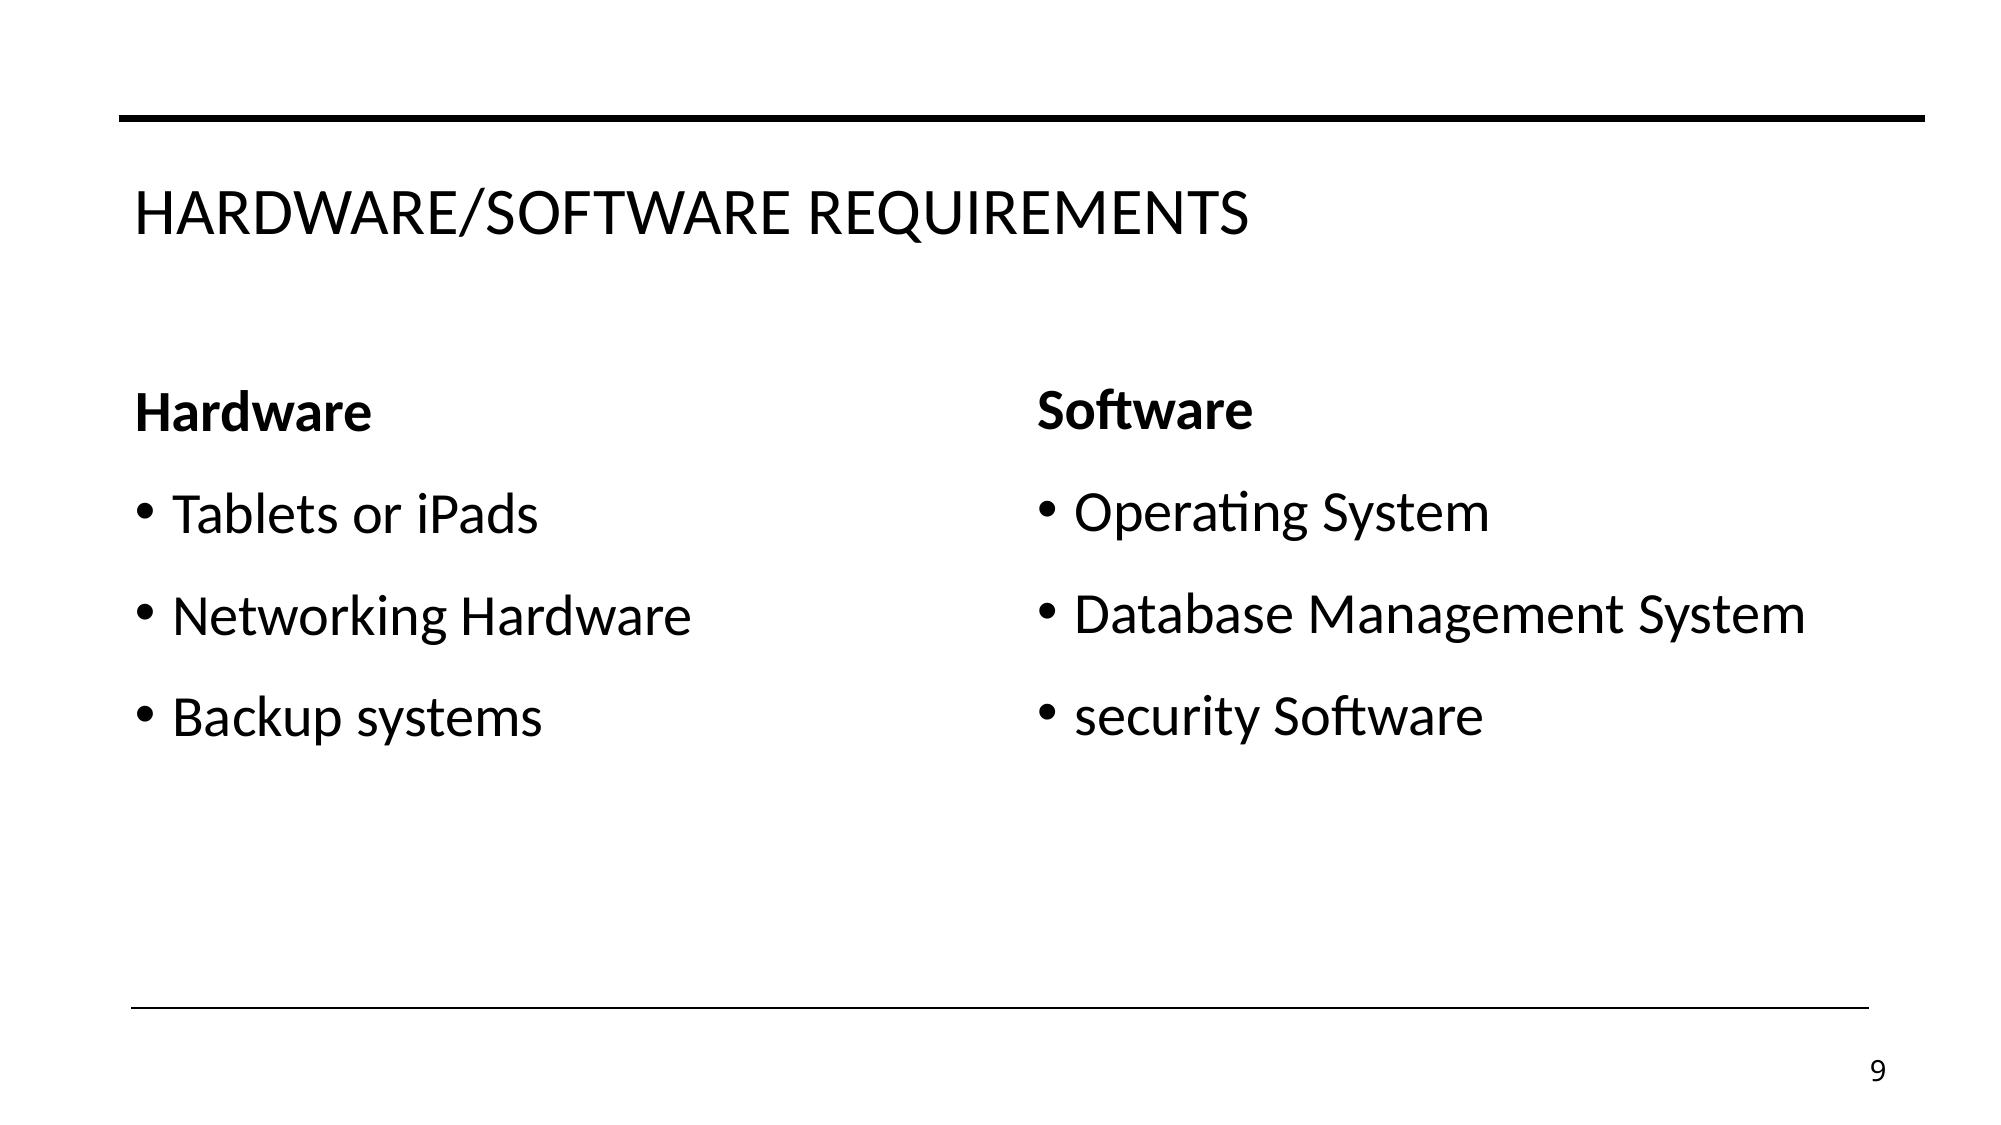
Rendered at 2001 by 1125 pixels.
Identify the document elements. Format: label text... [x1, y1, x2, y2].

list Hardware Tablets or iPads Networking Hardware Backup systems [119, 358, 1001, 1009]
list Software Operating System Database Management System security Software [1022, 356, 1930, 1011]
title Hardware/software requirements [119, 160, 1930, 357]
slide_number 9 [1791, 1042, 1902, 1103]
